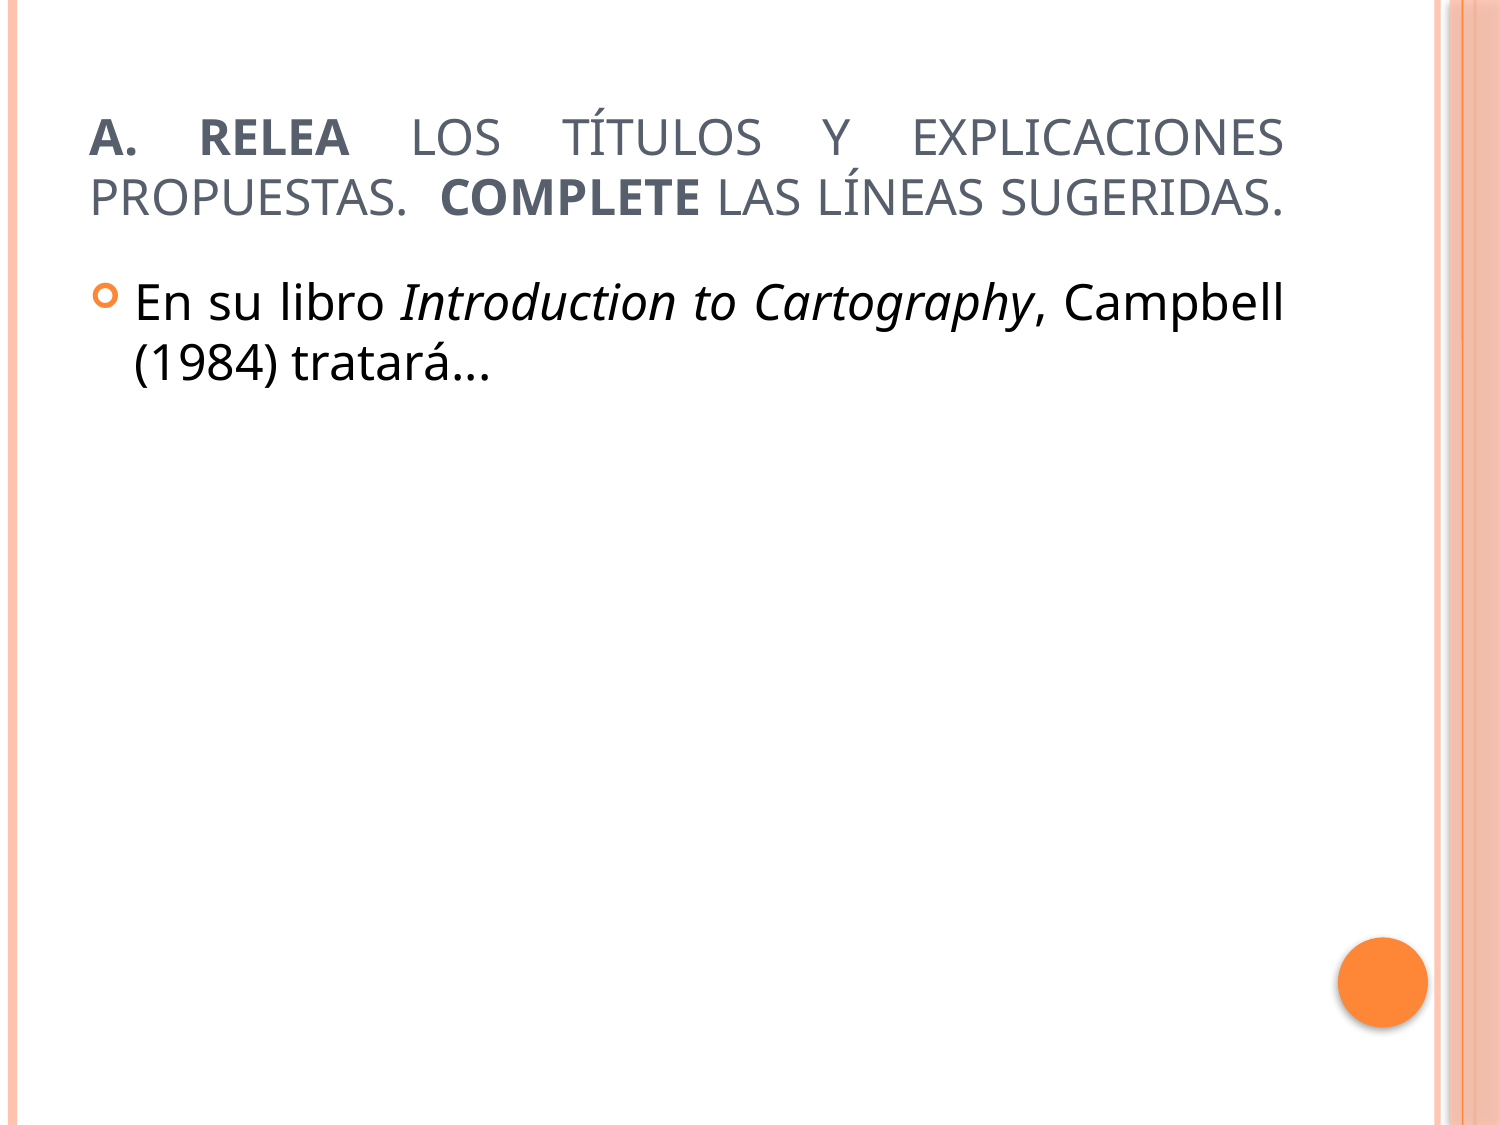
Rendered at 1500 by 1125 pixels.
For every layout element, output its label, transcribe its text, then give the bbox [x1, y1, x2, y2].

list En su libro Introduction to Cartography, Campbell (1984) tratará... [75, 262, 1300, 1062]
title a. relea los títulos y explicaciones propuestas. complete las líneas sugeridas. [75, 45, 1300, 233]
